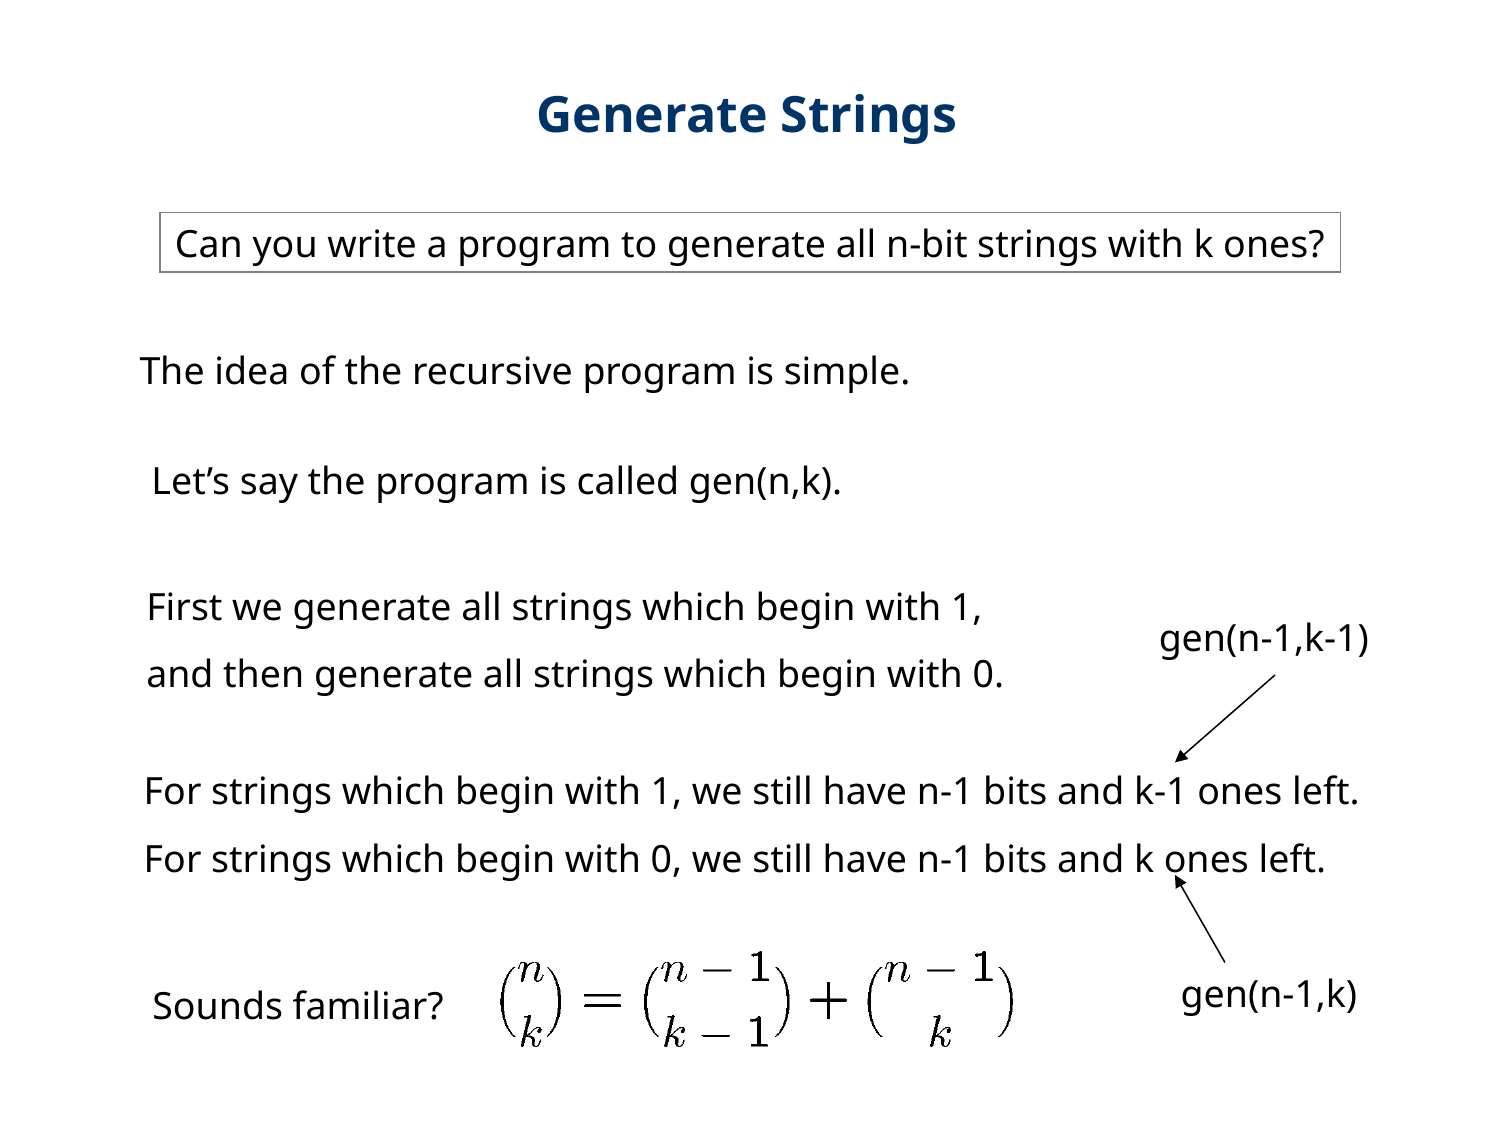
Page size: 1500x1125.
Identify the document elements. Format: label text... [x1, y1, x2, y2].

text_box Sounds familiar? [137, 974, 459, 1035]
text_box The idea of the recursive program is simple. [124, 339, 926, 400]
picture [499, 949, 1013, 1049]
text_box gen(n-1,k) [1165, 962, 1373, 1023]
text_box [1174, 674, 1276, 763]
text_box Can you write a program to generate all n-bit strings with k ones? [160, 212, 1341, 273]
text_box Let’s say the program is called gen(n,k). [136, 449, 858, 510]
text_box First we generate all strings which begin with 1, and then generate all strings which begin with 0. [131, 575, 1020, 703]
text_box [1174, 874, 1226, 963]
text_box Generate Strings [521, 74, 973, 150]
text_box For strings which begin with 1, we still have n-1 bits and k-1 ones left. For strings which begin with 0, we still have n-1 bits and k ones left. [128, 759, 1376, 887]
text_box gen(n-1,k-1) [1144, 606, 1384, 667]
